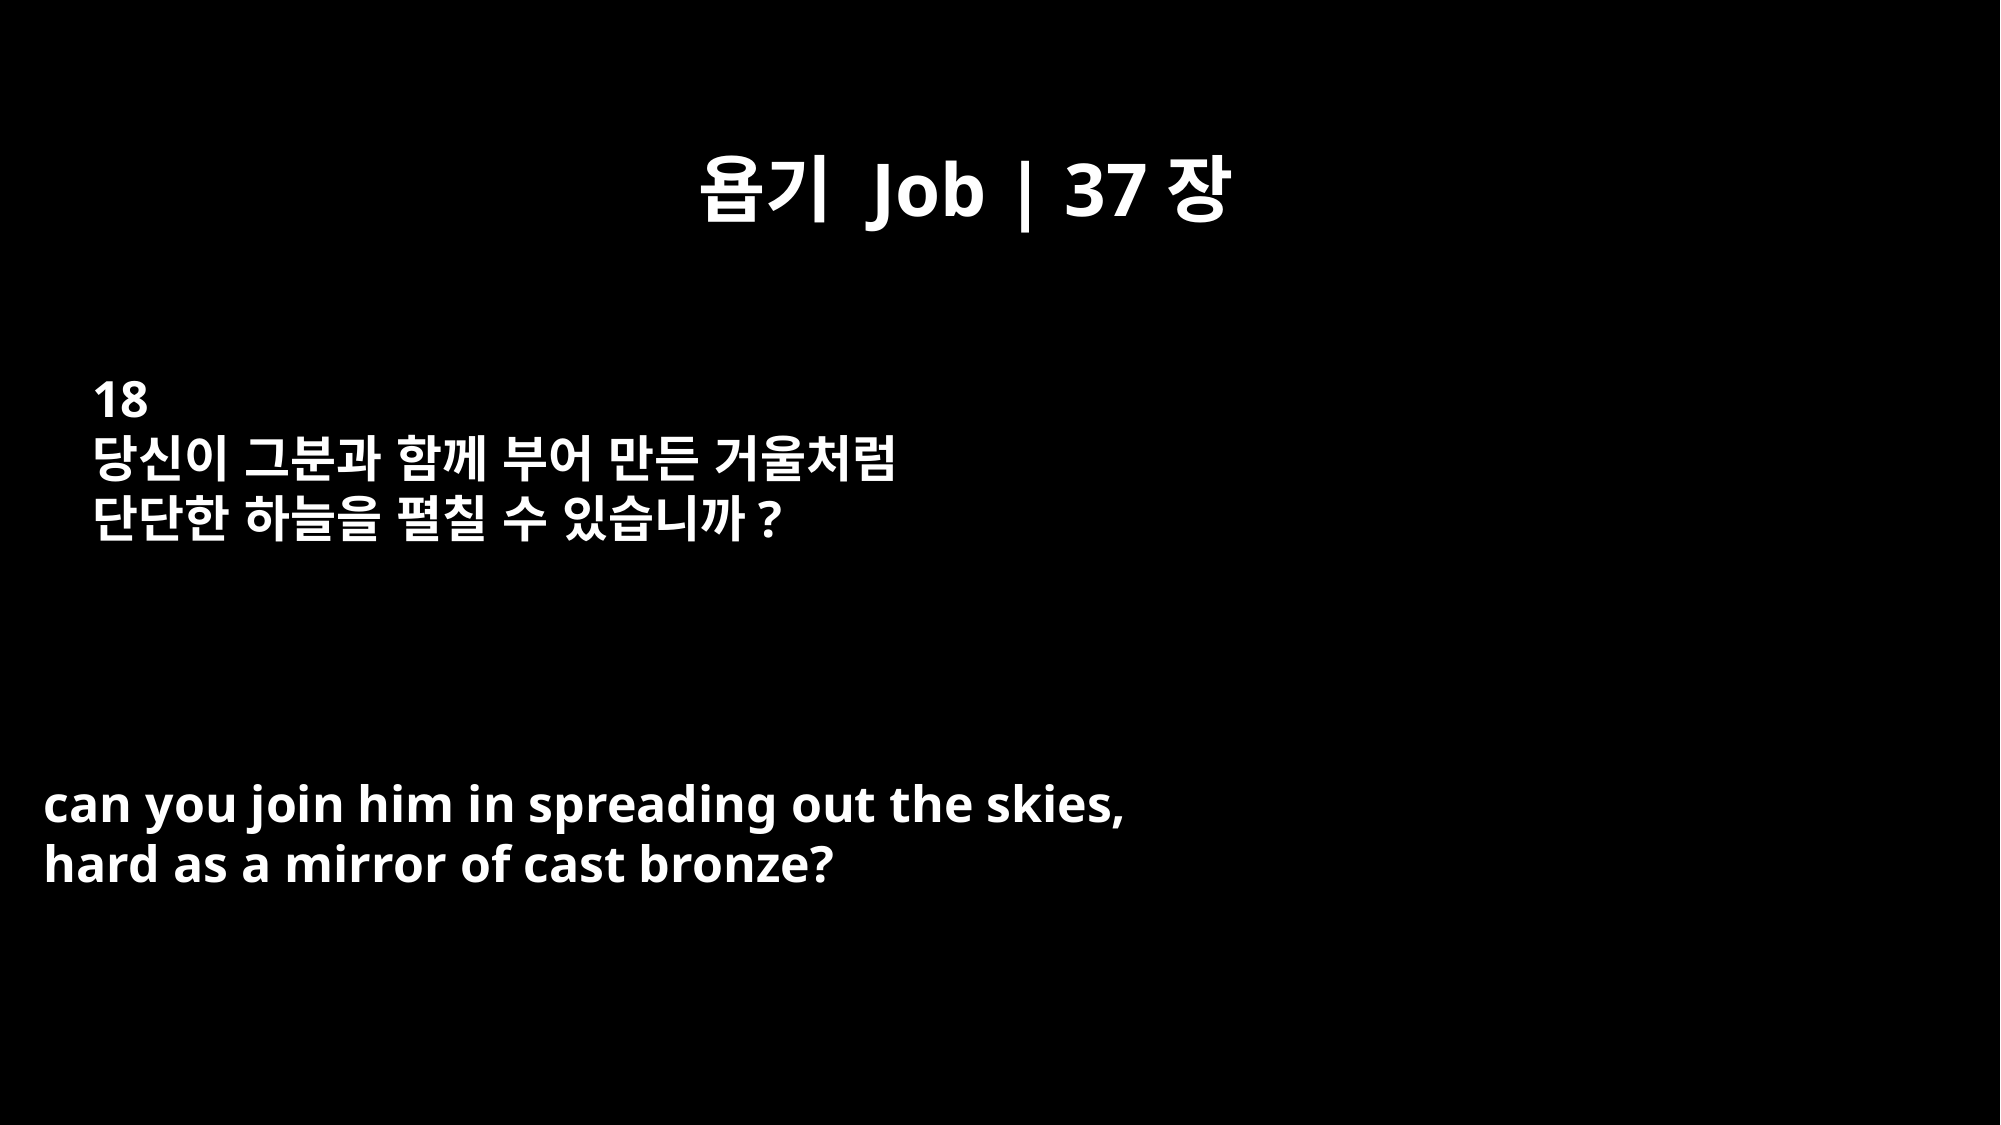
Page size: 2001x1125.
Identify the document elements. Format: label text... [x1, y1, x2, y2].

text_box can you join him in spreading out the skies, hard as a mirror of cast bronze? [29, 764, 1155, 900]
text_box 18 당신이 그분과 함께 부어 만든 거울처럼 단단한 하늘을 펼칠 수 있습니까? [77, 359, 928, 555]
text_box 욥기 Job | 37장 [683, 136, 1249, 239]
